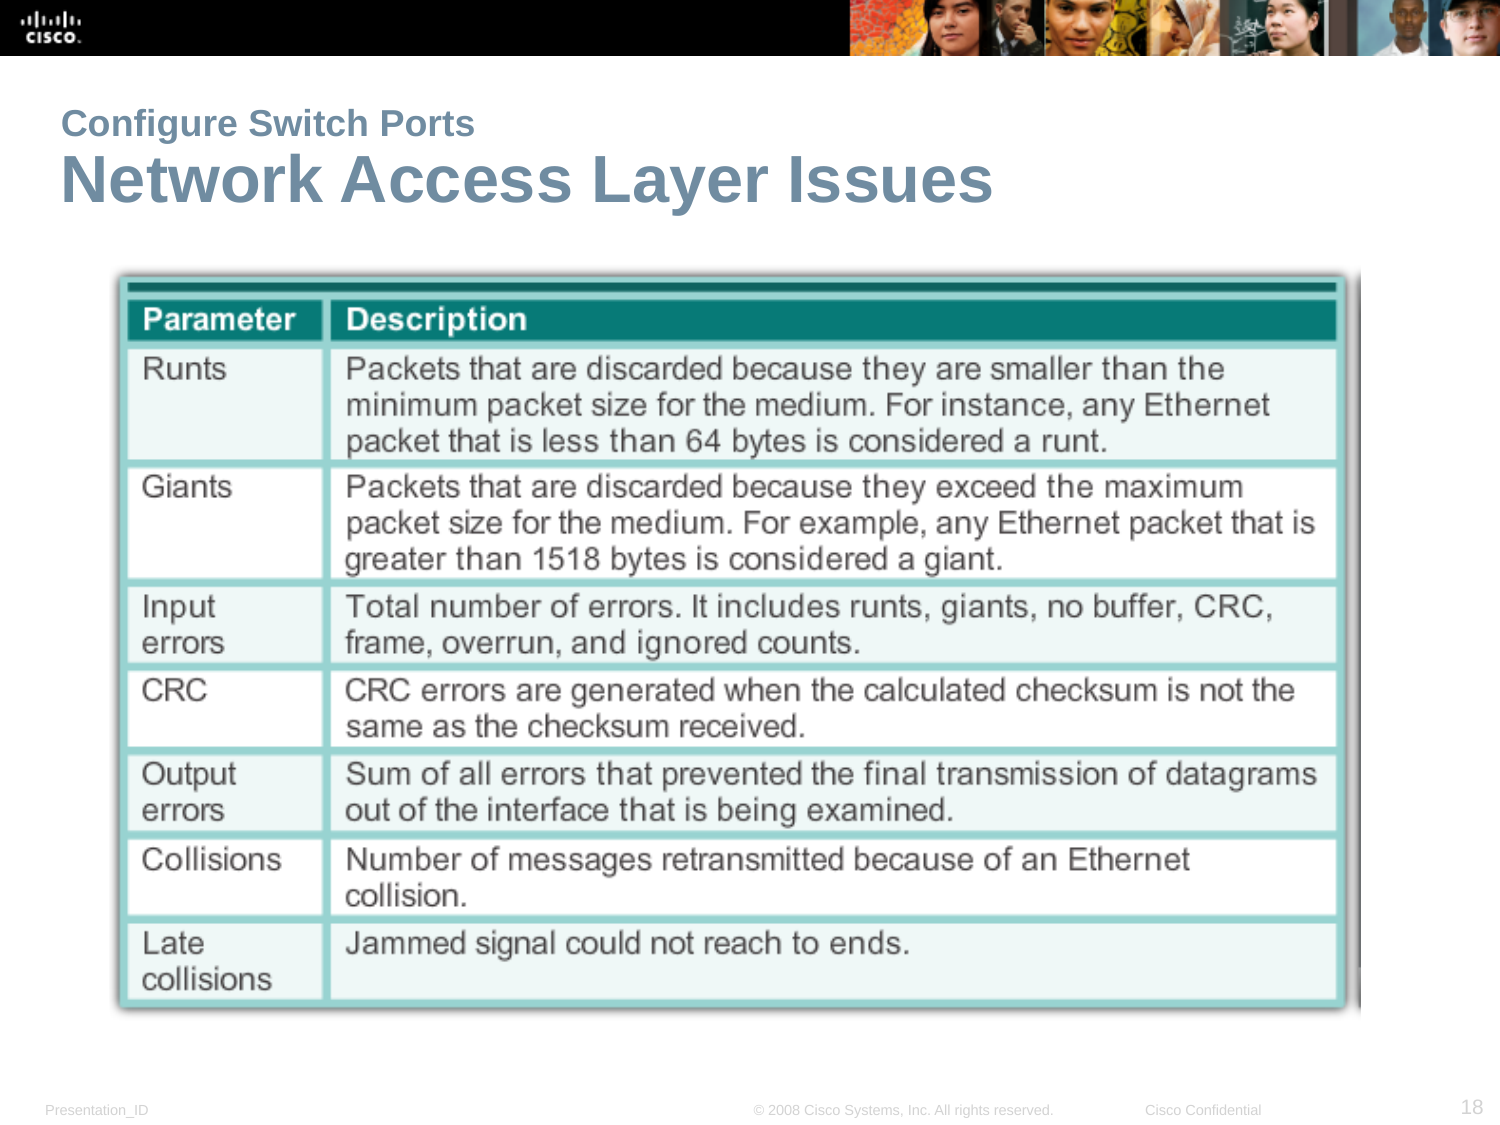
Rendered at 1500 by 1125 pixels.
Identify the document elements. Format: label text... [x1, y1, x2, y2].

title Configure Switch Ports Network Access Layer Issues [47, 85, 1384, 224]
picture [0, 0, 1500, 56]
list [109, 264, 1361, 1021]
